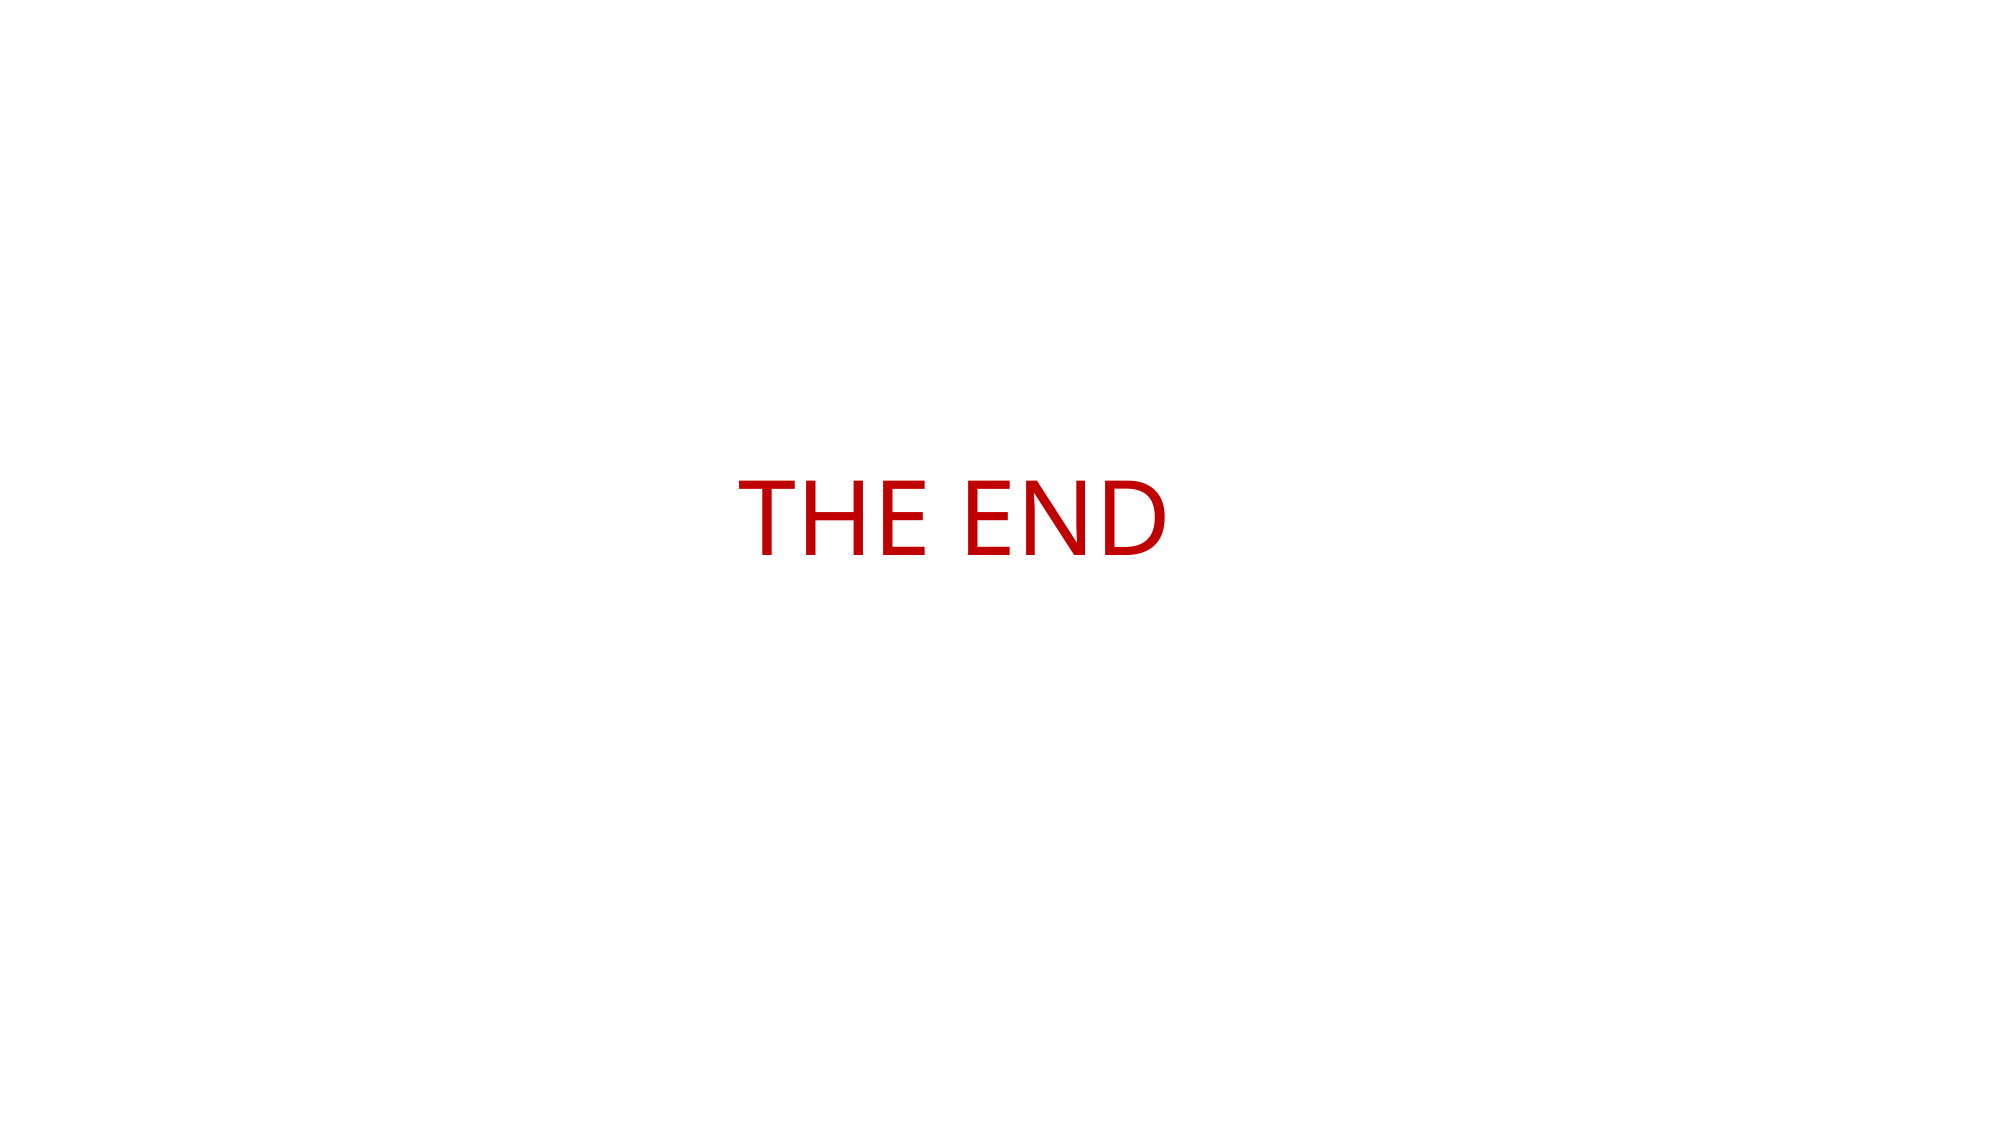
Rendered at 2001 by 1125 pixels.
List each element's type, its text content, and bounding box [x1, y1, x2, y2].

text_box THE END [254, 443, 1657, 584]
